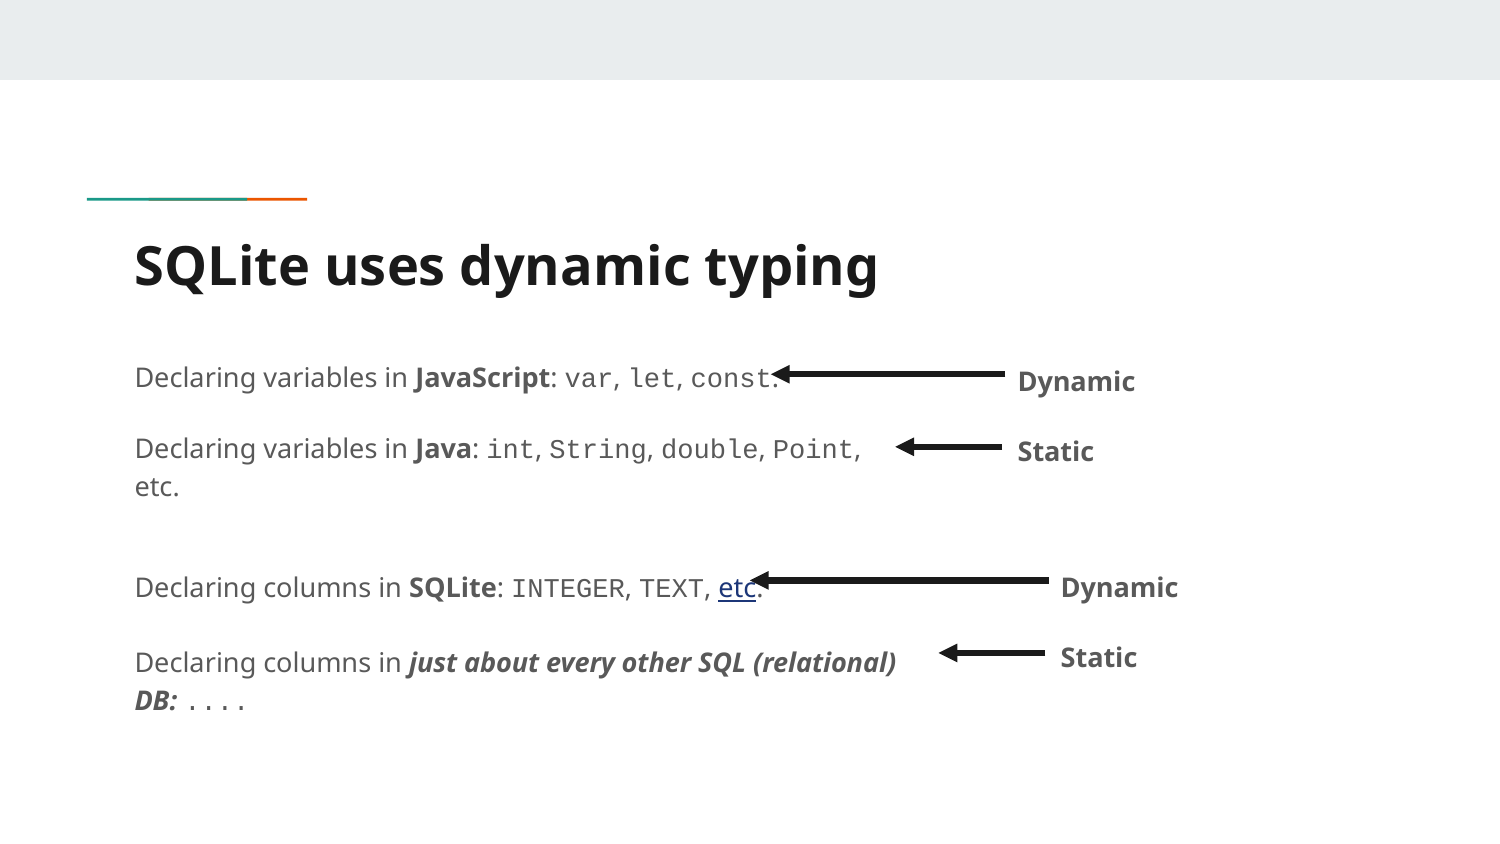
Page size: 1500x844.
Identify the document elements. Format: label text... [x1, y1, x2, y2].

title SQLite uses dynamic typing [119, 216, 1381, 305]
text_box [770, 343, 1180, 489]
list Declaring variables in JavaScript: var, let, const. Declaring variables in Java: int, String, double, Point, etc. [119, 341, 902, 502]
list Declaring columns in SQLite: INTEGER, TEXT, etc. Declaring columns in just about every other SQL (relational) DB: .... [119, 550, 972, 712]
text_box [749, 549, 1223, 695]
